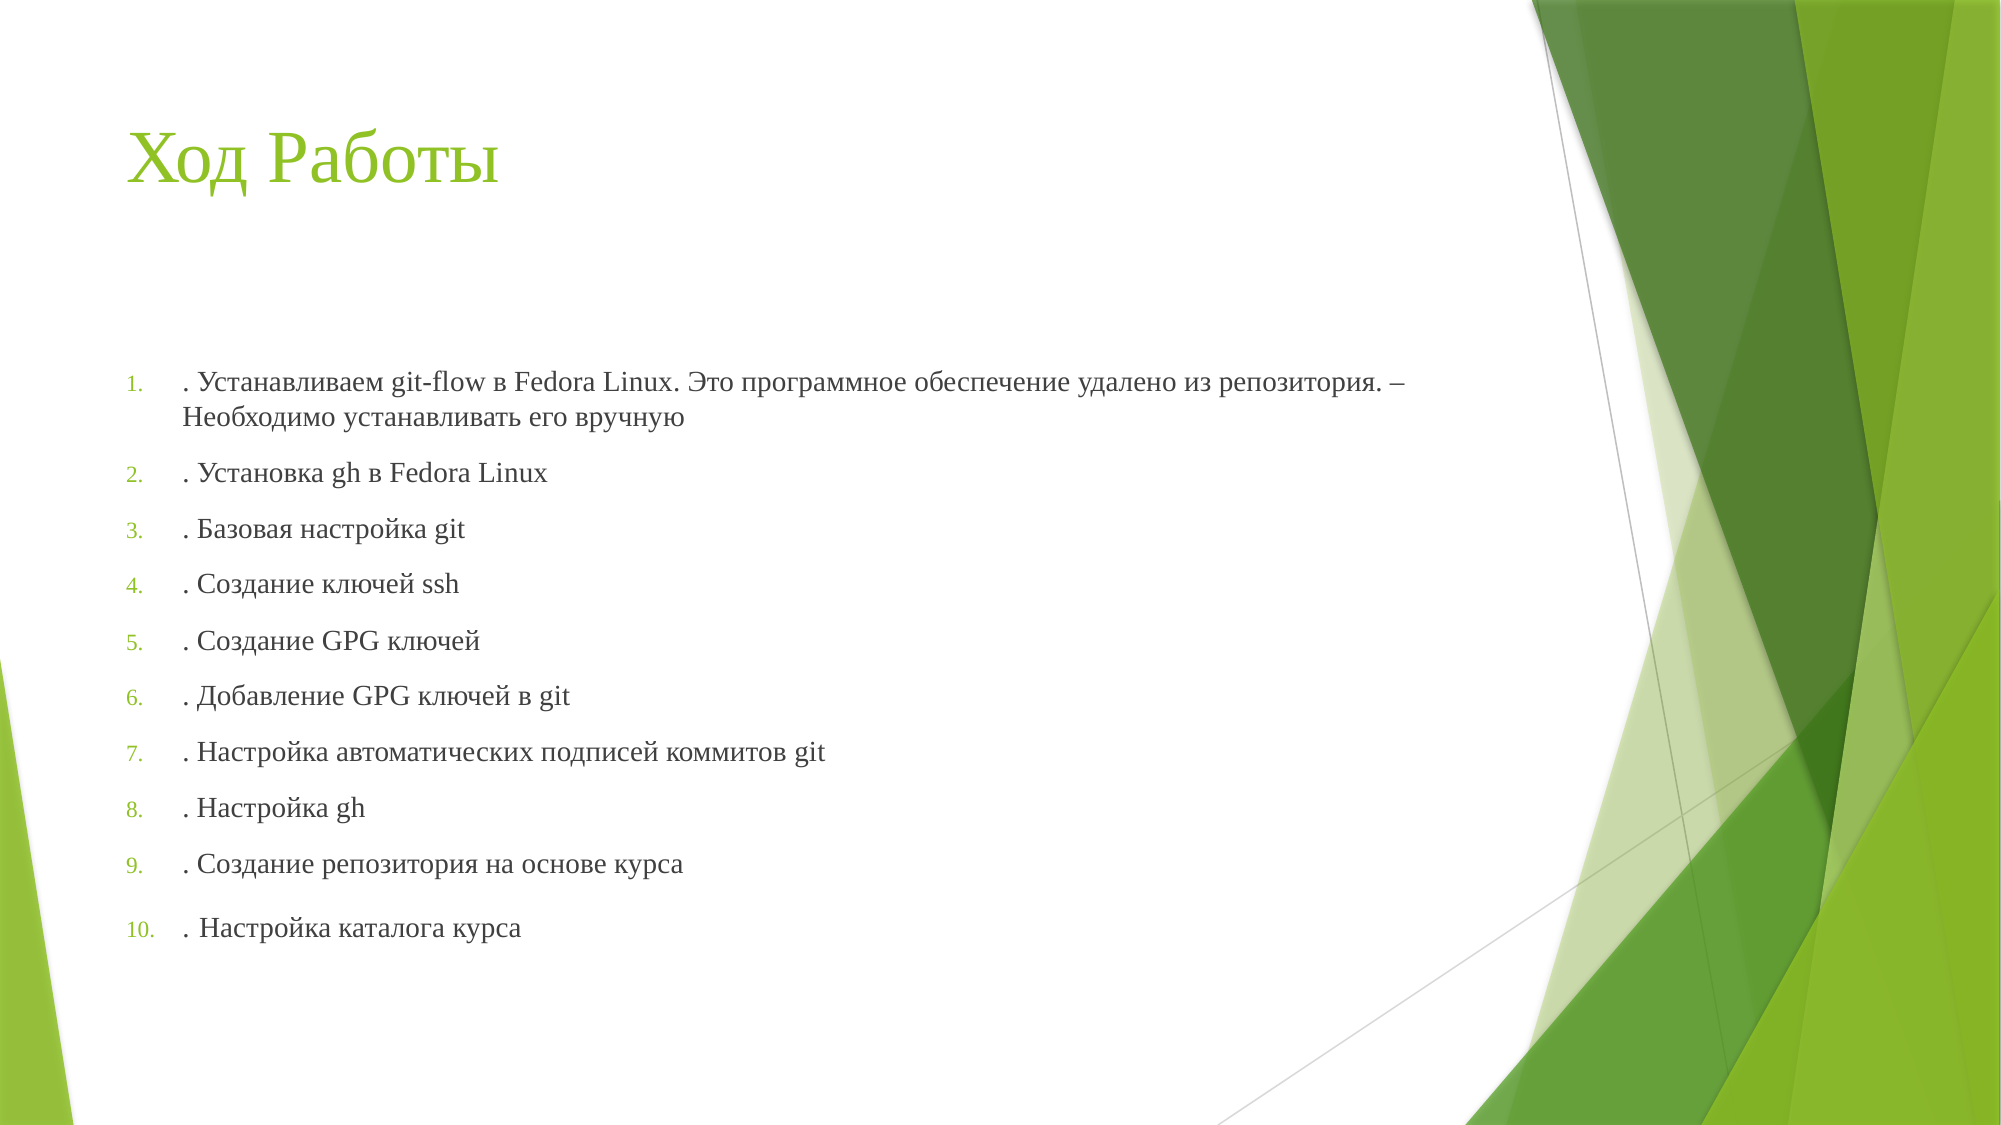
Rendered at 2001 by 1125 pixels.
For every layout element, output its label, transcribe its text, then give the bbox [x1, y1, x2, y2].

title Ход Работы [111, 99, 1522, 317]
list . Устанавливаем git-flow в Fedora Linux. Это программное обеспечение удалено из репозитория. – Необходимо устанавливать его вручную . Установка gh в Fedora Linux . Базовая настройка git . Создание ключей ssh . Создание GPG ключей . Добавление GPG ключей в git . Настройка автоматических подписей коммитов git . Настройка gh . Создание репозитория на основе курса . Настройка каталога курса [111, 354, 1522, 992]
